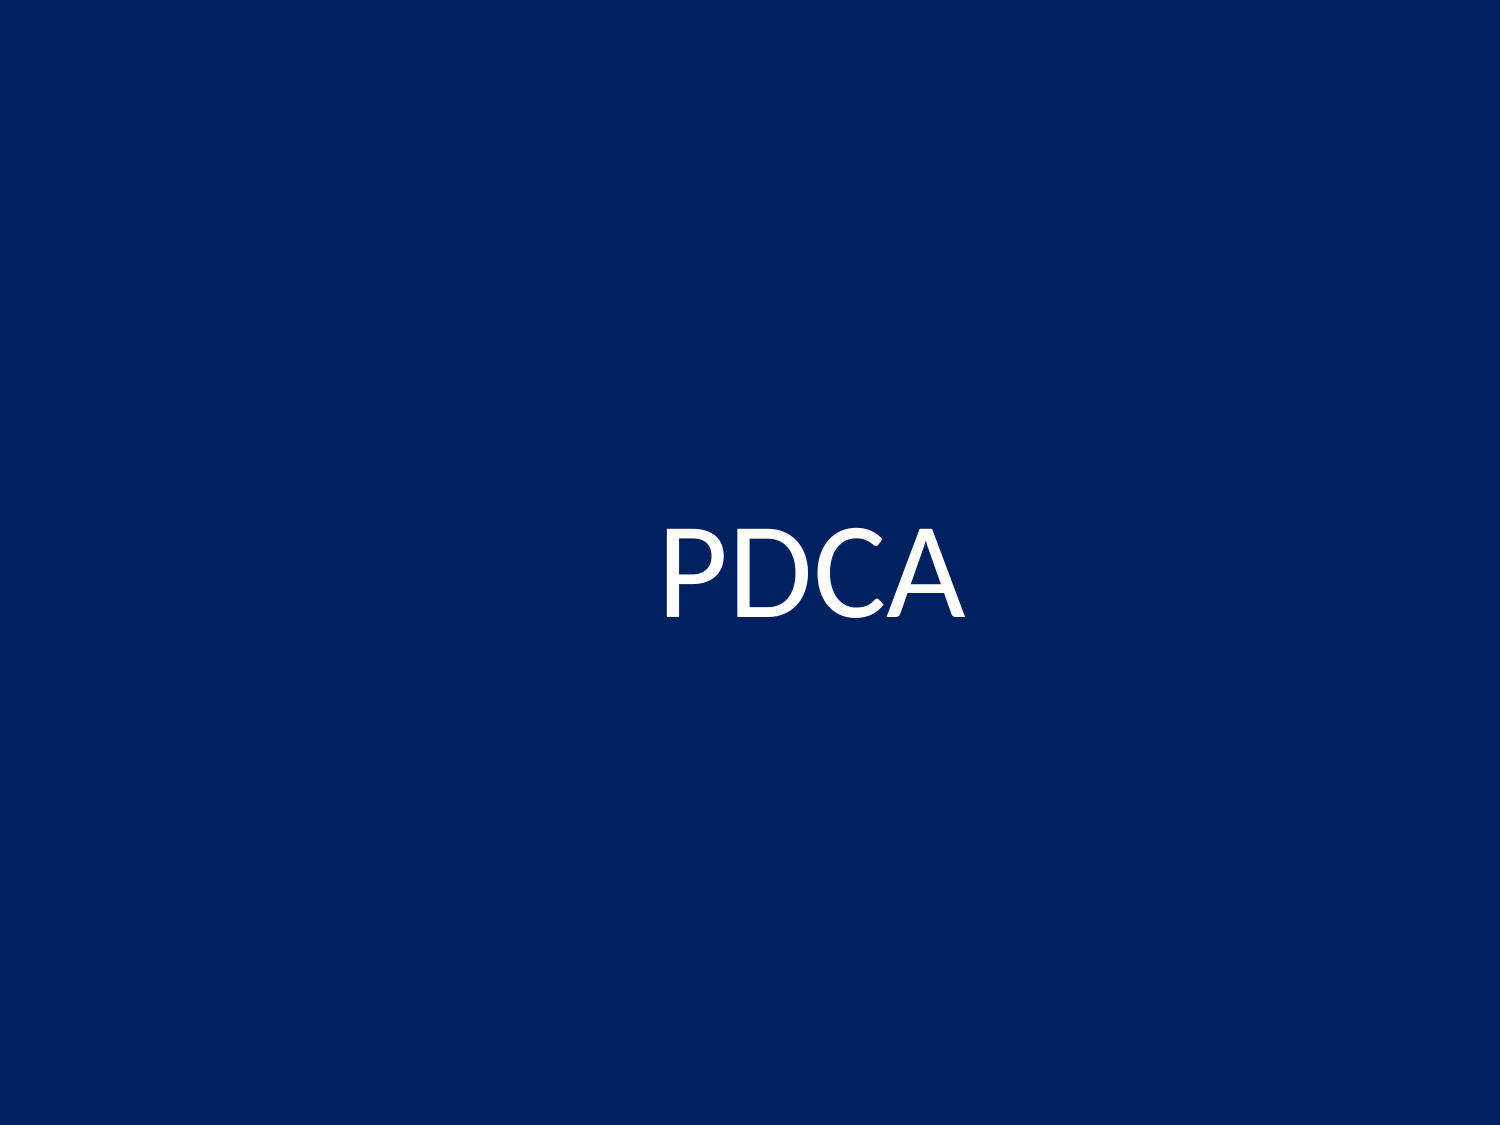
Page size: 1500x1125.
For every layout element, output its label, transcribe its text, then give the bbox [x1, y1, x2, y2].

text_box PDCA [0, 0, 1500, 1125]
